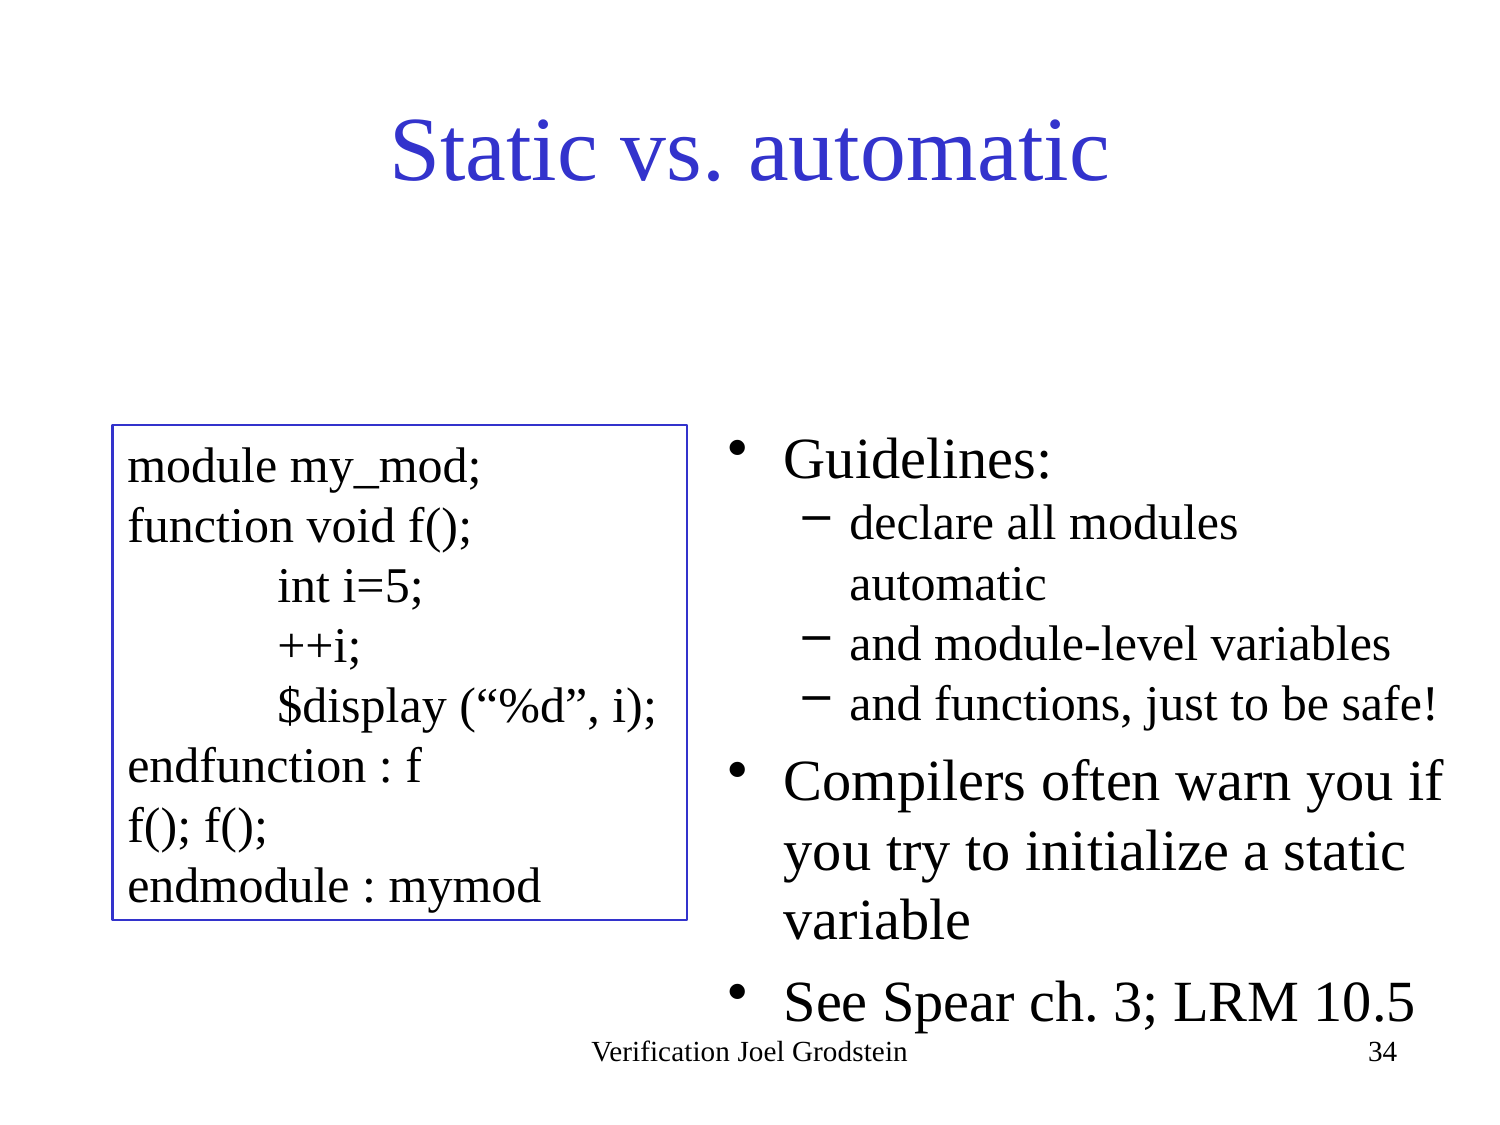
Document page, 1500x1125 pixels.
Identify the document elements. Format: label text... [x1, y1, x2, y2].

text_box module my_mod; function void f(); int i=5; ++i; $display (“%d”, i); endfunction : f f(); f(); endmodule : mymod [112, 424, 688, 920]
list Guidelines: declare all modules automatic and module-level variables and functions, just to be safe! Compilers often warn you if you try to initialize a static variable See Spear ch. 3; LRM 10.5 [712, 412, 1463, 1000]
title Static vs. automatic [112, 50, 1388, 238]
footer Verification Joel Grodstein [512, 1024, 988, 1101]
